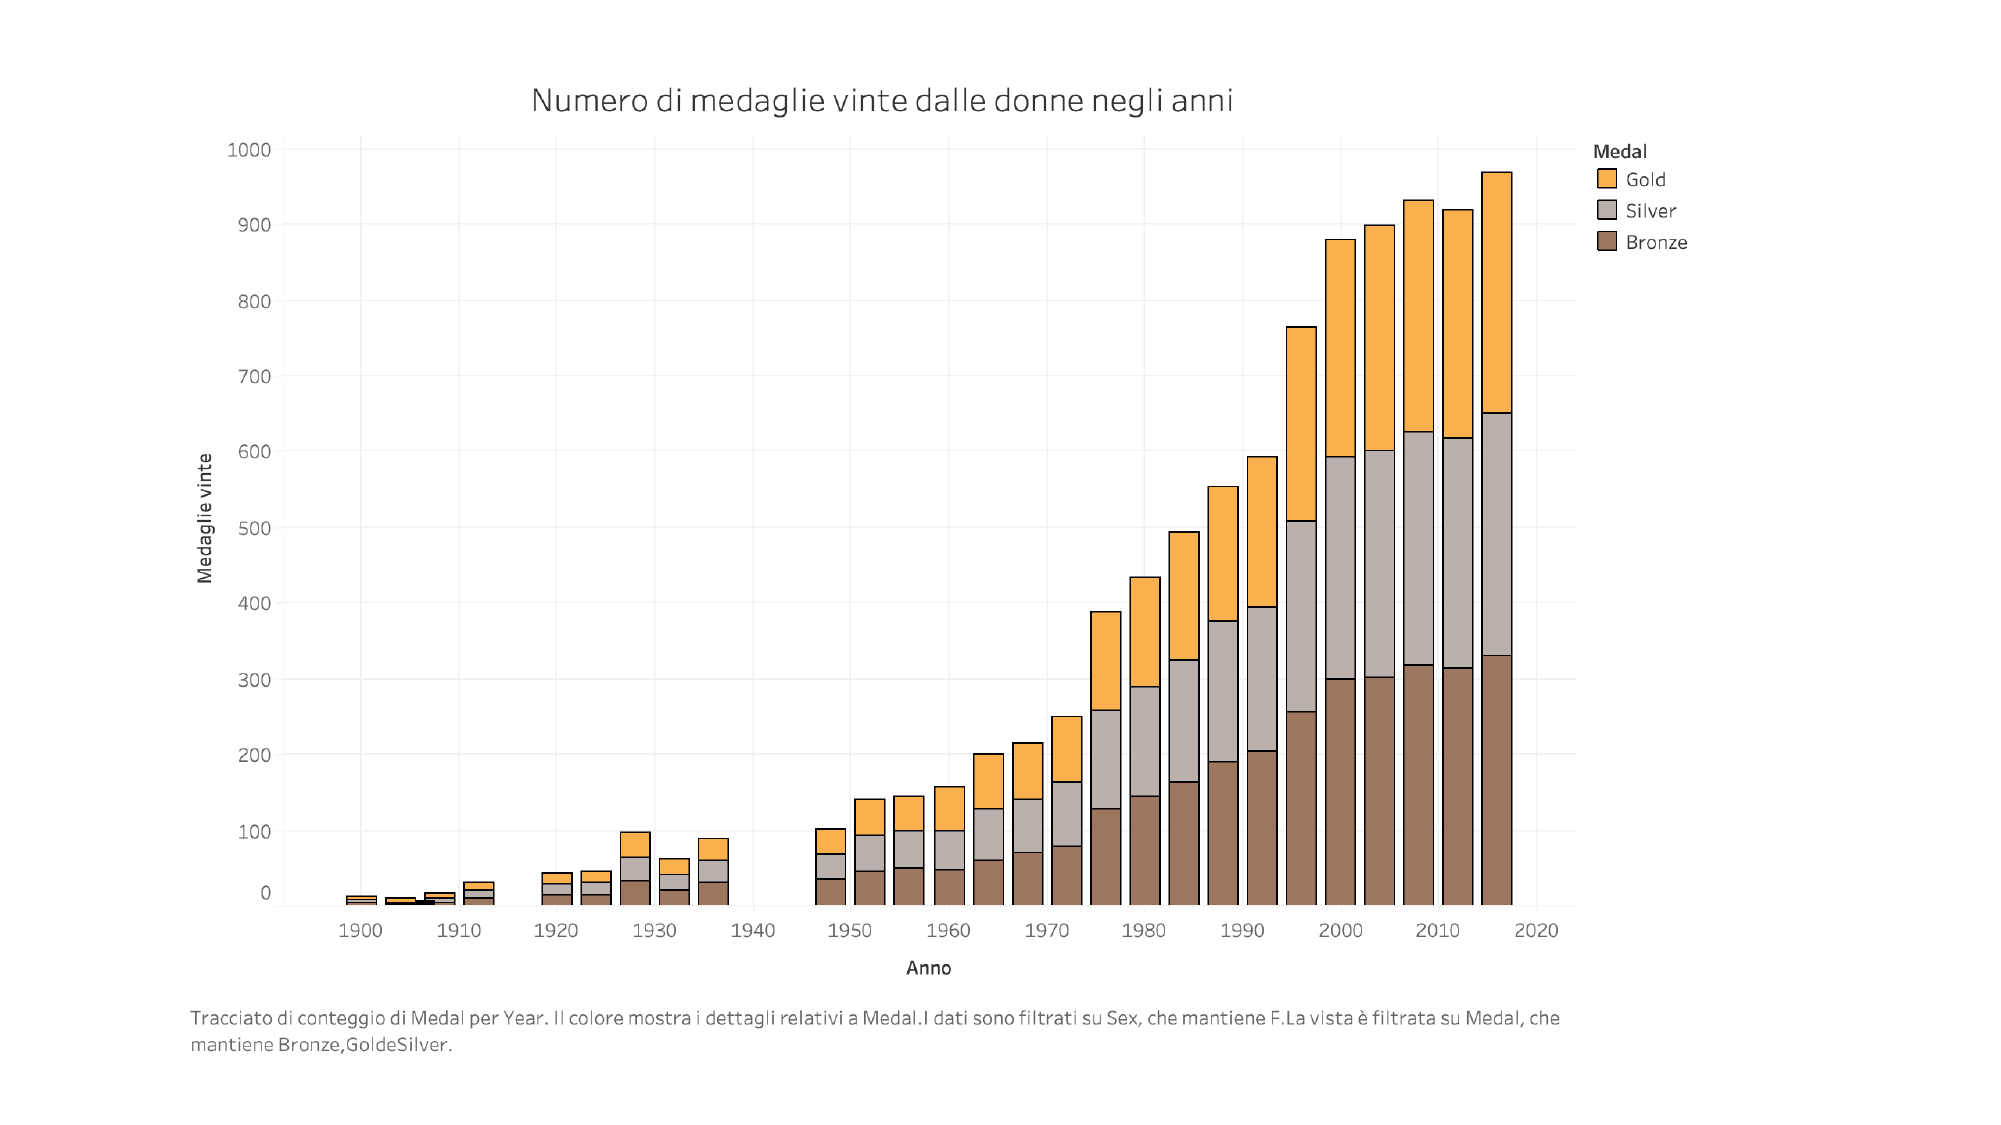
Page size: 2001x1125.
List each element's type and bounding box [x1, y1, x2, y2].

picture [190, 67, 1810, 1057]
